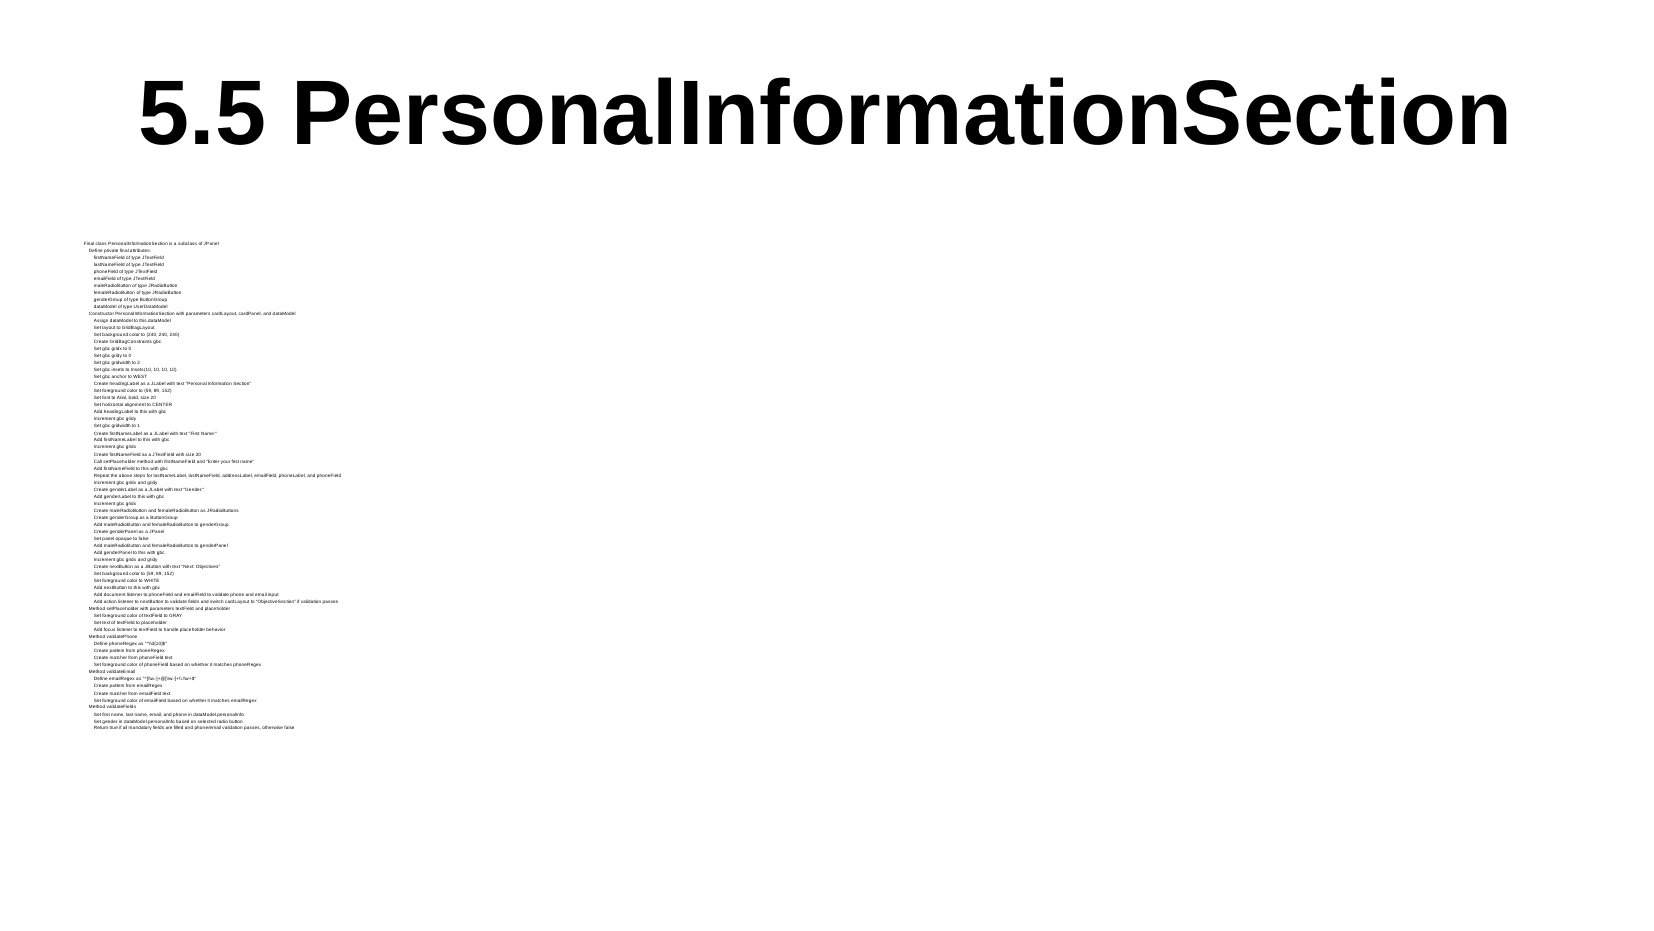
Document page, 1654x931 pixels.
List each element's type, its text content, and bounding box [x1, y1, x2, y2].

title 5.5 PersonalInformationSection [82, 37, 1571, 193]
list Final class PersonalInformationSection is a subclass of JPanel Define private final attributes: firstNameField of type JTextField lastNameField of type JTextField phoneField of type JTextField emailField of type JTextField maleRadioButton of type JRadioButton femaleRadioButton of type JRadioButton genderGroup of type ButtonGroup dataModel of type UserDataModel Constructor PersonalInformationSection with parameters cardLayout, cardPanel, and dataModel Assign dataModel to this.dataModel Set layout to GridBagLayout Set background color to (240, 240, 240) Create GridBagConstraints gbc Set gbc gridx to 0 Set gbc gridy to 0 Set gbc gridwidth to 2 Set gbc insets to Insets(10, 10, 10, 10) Set gbc anchor to WEST Create headingLabel as a JLabel with text "Personal Information Section" Set foreground color to (59, 89, 152) Set font to Arial, bold, size 20 Set horizontal alignment to CENTER Add headingLabel to this with gbc Increment gbc gridy Set gbc gridwidth to 1 Create firstNameLabel as a JLabel with text "First Name:" Add firstNameLabel to this with gbc Increment gbc gridx Create firstNameField as a JTextField with size 20 Call setPlaceholder method with firstNameField and "Enter your first name" Add firstNameField to this with gbc Repeat the above steps for lastNameLabel, lastNameField, addressLabel, emailField, phoneLabel, and phoneField Increment gbc gridx and gridy Create genderLabel as a JLabel with text "Gender:" Add genderLabel to this with gbc Increment gbc gridx Create maleRadioButton and femaleRadioButton as JRadioButtons Create genderGroup as a ButtonGroup Add maleRadioButton and femaleRadioButton to genderGroup Create genderPanel as a JPanel Set panel opaque to false Add maleRadioButton and femaleRadioButton to genderPanel Add genderPanel to this with gbc Increment gbc gridx and gridy Create nextButton as a JButton with text "Next: Objectives" Set background color to (59, 89, 152) Set foreground color to WHITE Add nextButton to this with gbc Add document listener to phoneField and emailField to validate phone and email input Add action listener to nextButton to validate fields and switch cardLayout to "ObjectiveSection" if validation passes Method setPlaceholder with parameters textField and placeholder Set foreground color of textField to GRAY Set text of textField to placeholder Add focus listener to textField to handle placeholder behavior Method validatePhone Define phoneRegex as "^\\d{10}$" Create pattern from phoneRegex Create matcher from phoneField text Set foreground color of phoneField based on whether it matches phoneRegex Method validateEmail Define emailRegex as "^[\\w.-]+@[\\w.-]+\\.\\w+$" Create pattern from emailRegex Create matcher from emailField text Set foreground color of emailField based on whether it matches emailRegex Method validateFields Set first name, last name, email, and phone in dataModel.personalInfo Set gender in dataModel.personalInfo based on selected radio button Return true if all mandatory fields are filled and phone/email validation passes, otherwise false [82, 241, 1571, 781]
